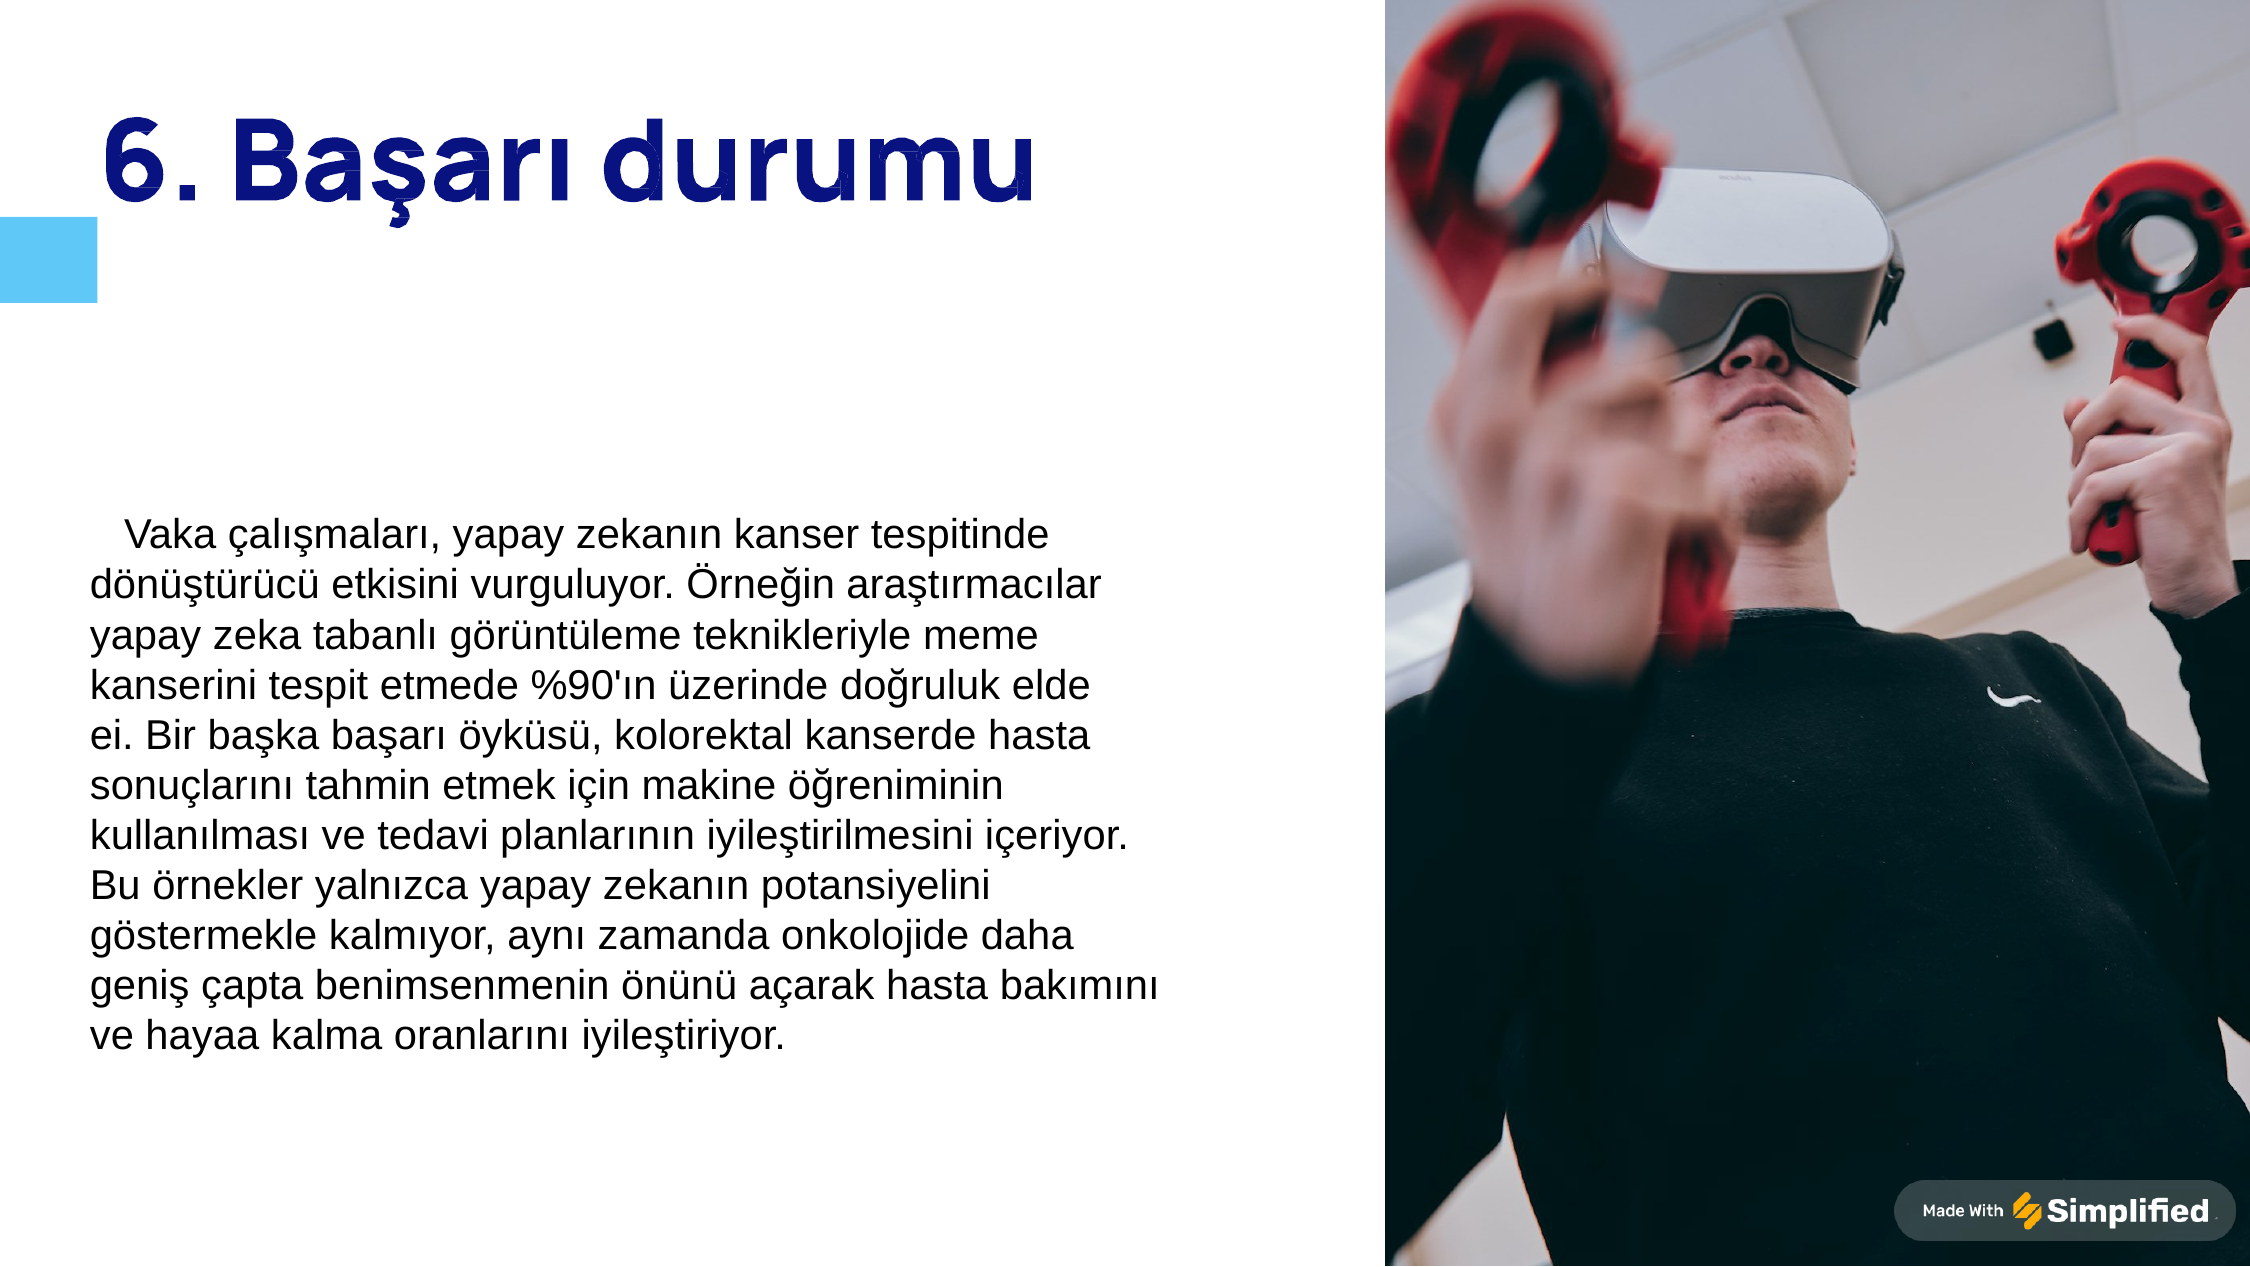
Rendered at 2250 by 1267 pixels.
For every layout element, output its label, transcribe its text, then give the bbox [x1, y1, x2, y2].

text_box [106, 116, 164, 203]
text_box [796, 139, 855, 203]
text_box [371, 137, 425, 229]
text_box [503, 138, 540, 201]
picture [1385, 0, 2250, 1266]
text_box [677, 139, 735, 203]
text_box [870, 137, 960, 201]
text_box [973, 139, 1031, 203]
text_box [305, 137, 361, 203]
text_box Vaka çalışmaları, yapay zekanın kanser tespitinde dönüştürücü etkisini vurguluyor. Örneğin araştırmacılar yapay zeka tabanlı görüntüleme teknikleriyle meme kanserini tespit etmede %90'ın üzerinde doğruluk elde ei. Bir başka başarı öyküsü, kolorektal kanserde hasta sonuçlarını tahmin etmek için makine öğreniminin kullanılması ve tedavi planlarının iyileştirilmesini içeriyor. Bu örnekler yalnızca yapay zekanın potansiyelini göstermekle kalmıyor, aynı zamanda onkolojide daha geniş çapta benimsenmenin önünü açarak hasta bakımını ve hayaa kalma oranlarını iyileştiriyor. [75, 449, 1238, 1125]
text_box [179, 185, 195, 201]
text_box [434, 137, 489, 203]
text_box [750, 138, 787, 201]
text_box [551, 139, 568, 201]
text_box [236, 118, 298, 201]
text_box [603, 118, 663, 203]
